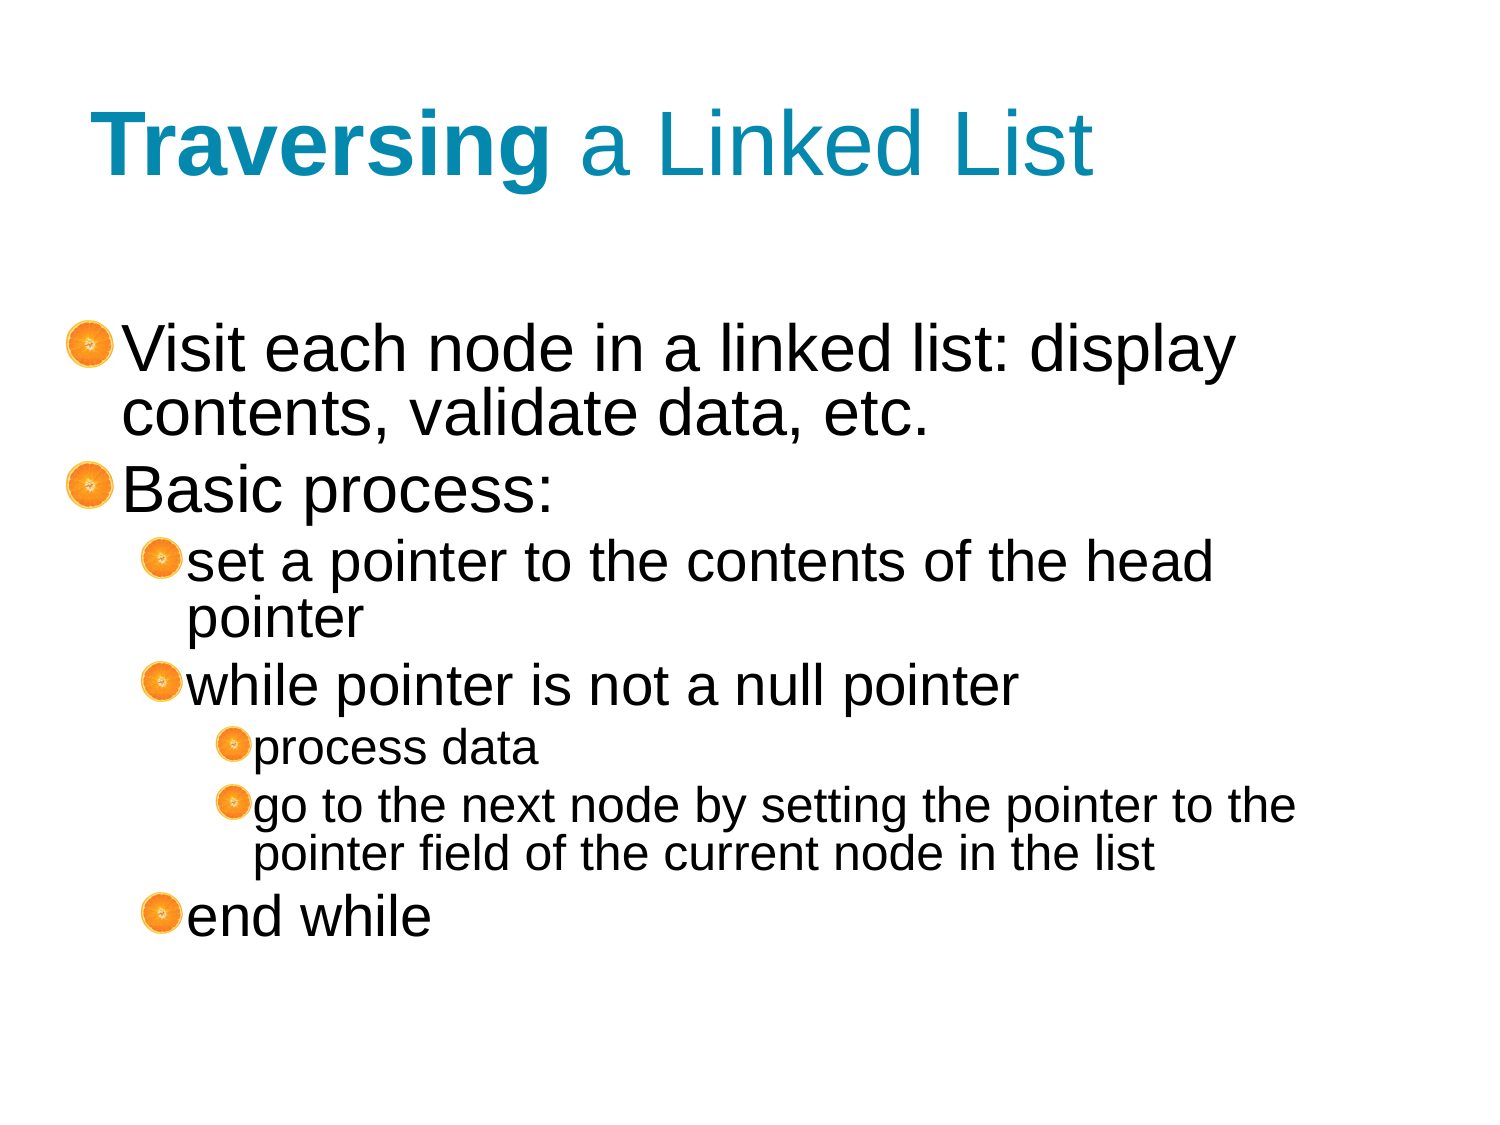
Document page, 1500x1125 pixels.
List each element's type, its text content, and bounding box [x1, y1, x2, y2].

picture [140, 537, 183, 579]
picture [215, 784, 252, 820]
picture [140, 661, 183, 702]
picture [65, 320, 114, 368]
picture [140, 892, 183, 934]
picture [215, 726, 252, 762]
title Traversing a Linked List [75, 45, 1425, 233]
picture [65, 461, 114, 509]
list Visit each node in a linked list: display contents, validate data, etc. Basic process: set a pointer to the contents of the head pointer while pointer is not a null pointer process data go to the next node by setting the pointer to the pointer field of the current node in the list end while [50, 312, 1425, 988]
